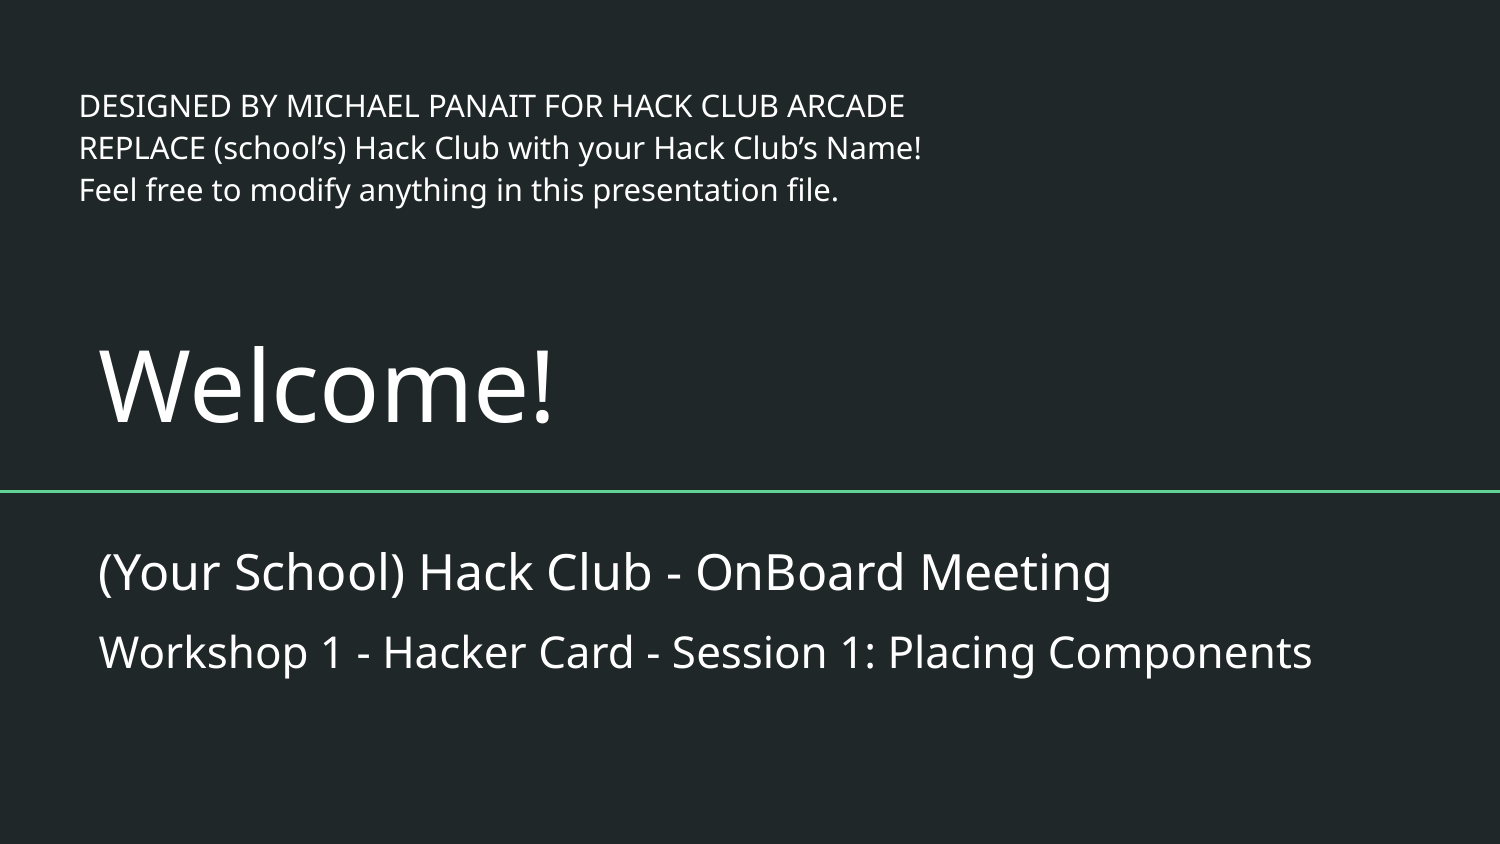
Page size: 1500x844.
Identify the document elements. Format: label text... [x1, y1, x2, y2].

subtitle Workshop 1 - Hacker Card - Session 1: Placing Components [83, 606, 1417, 711]
title Welcome! [83, 206, 1417, 467]
subtitle (Your School) Hack Club - OnBoard Meeting [83, 522, 1417, 606]
subtitle DESIGNED BY MICHAEL PANAIT FOR HACK CLUB ARCADE REPLACE (school’s) Hack Club with your Hack Club’s Name! Feel free to modify anything in this presentation file. [63, 68, 1396, 228]
